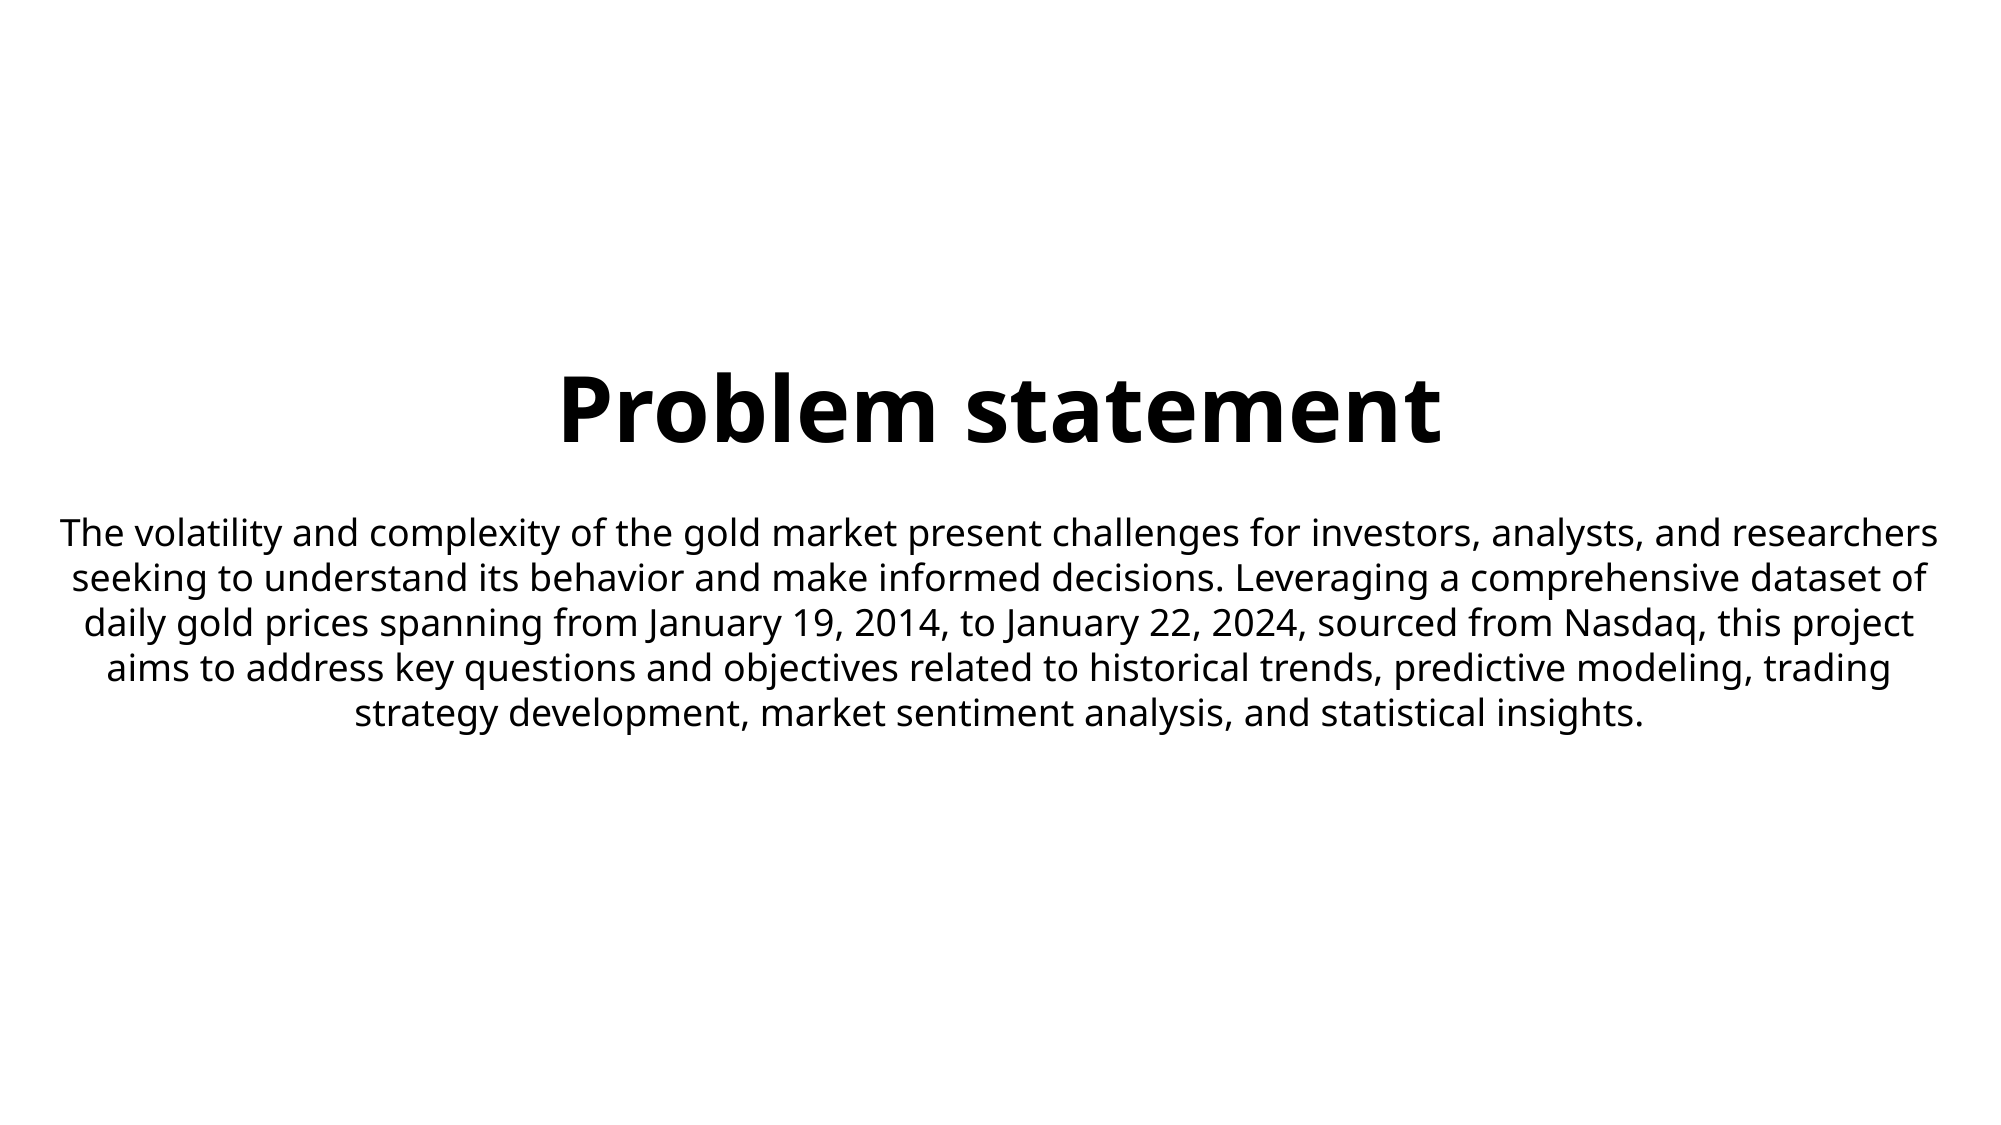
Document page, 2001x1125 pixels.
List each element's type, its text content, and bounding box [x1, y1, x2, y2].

text_box The volatility and complexity of the gold market present challenges for investors, analysts, and researchers seeking to understand its behavior and make informed decisions. Leveraging a comprehensive dataset of daily gold prices spanning from January 19, 2014, to January 22, 2024, sourced from Nasdaq, this project aims to address key questions and objectives related to historical trends, predictive modeling, trading strategy development, market sentiment analysis, and statistical insights. [32, 501, 1968, 787]
text_box Problem statement [32, 343, 1968, 468]
